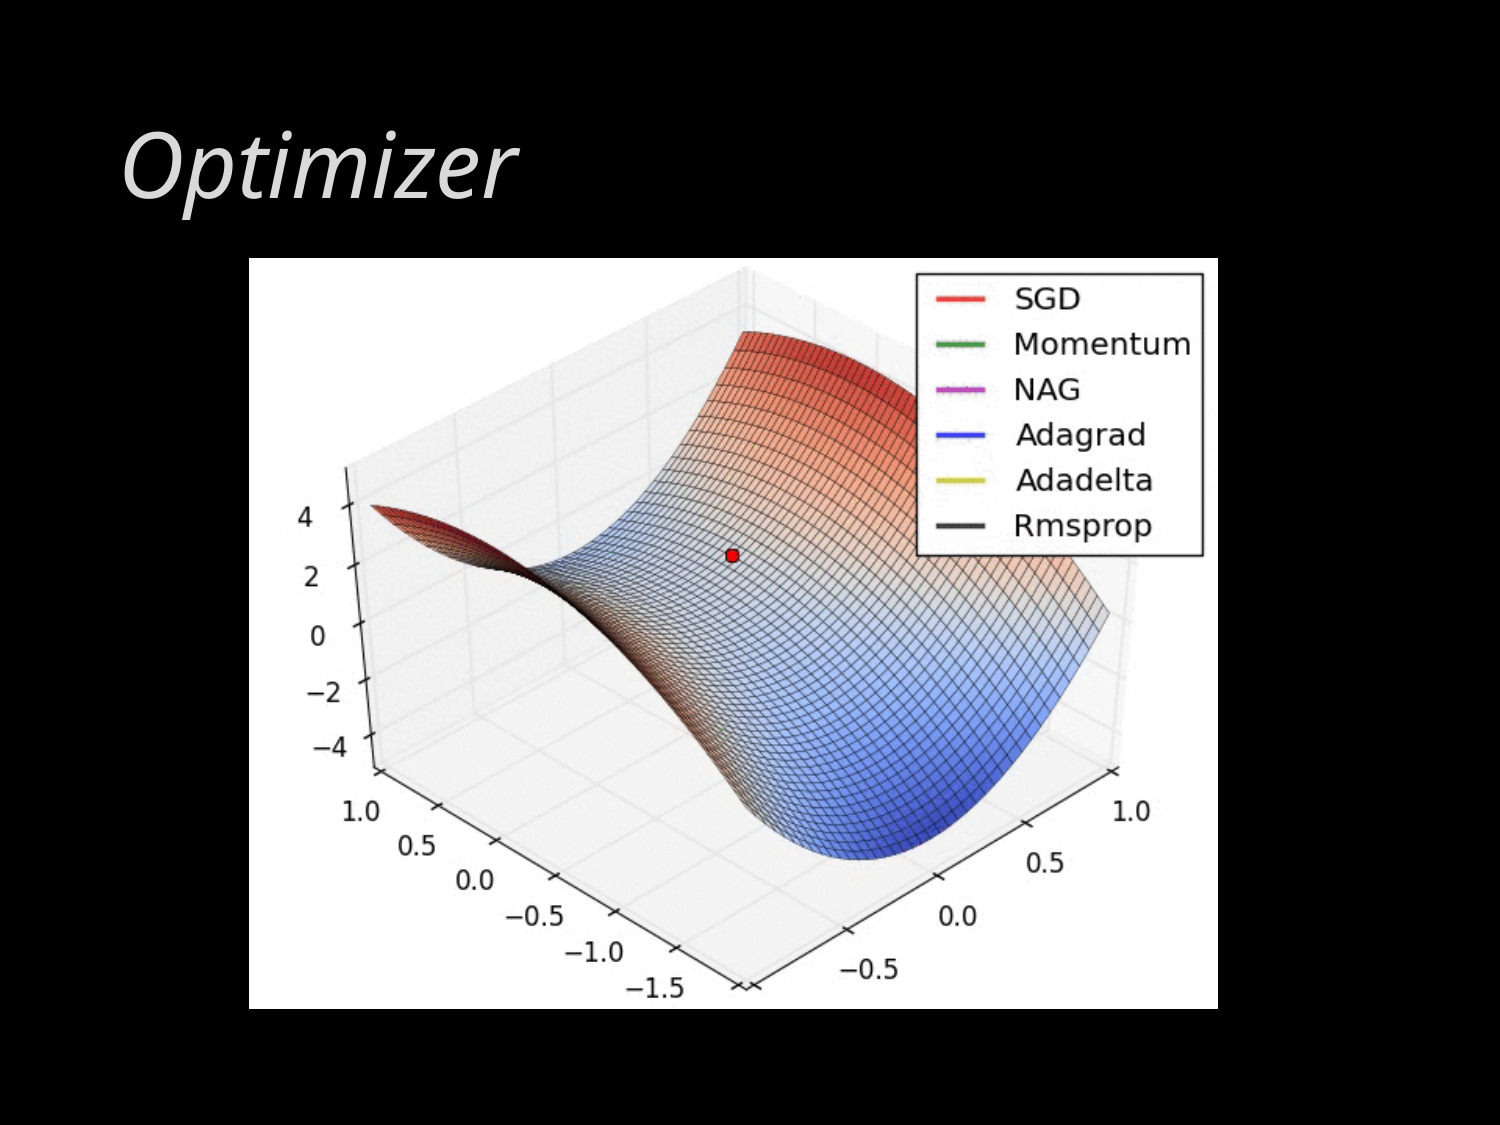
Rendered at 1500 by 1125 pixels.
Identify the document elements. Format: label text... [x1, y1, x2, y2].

picture [249, 258, 1218, 1009]
title Optimizer [103, 59, 1397, 278]
